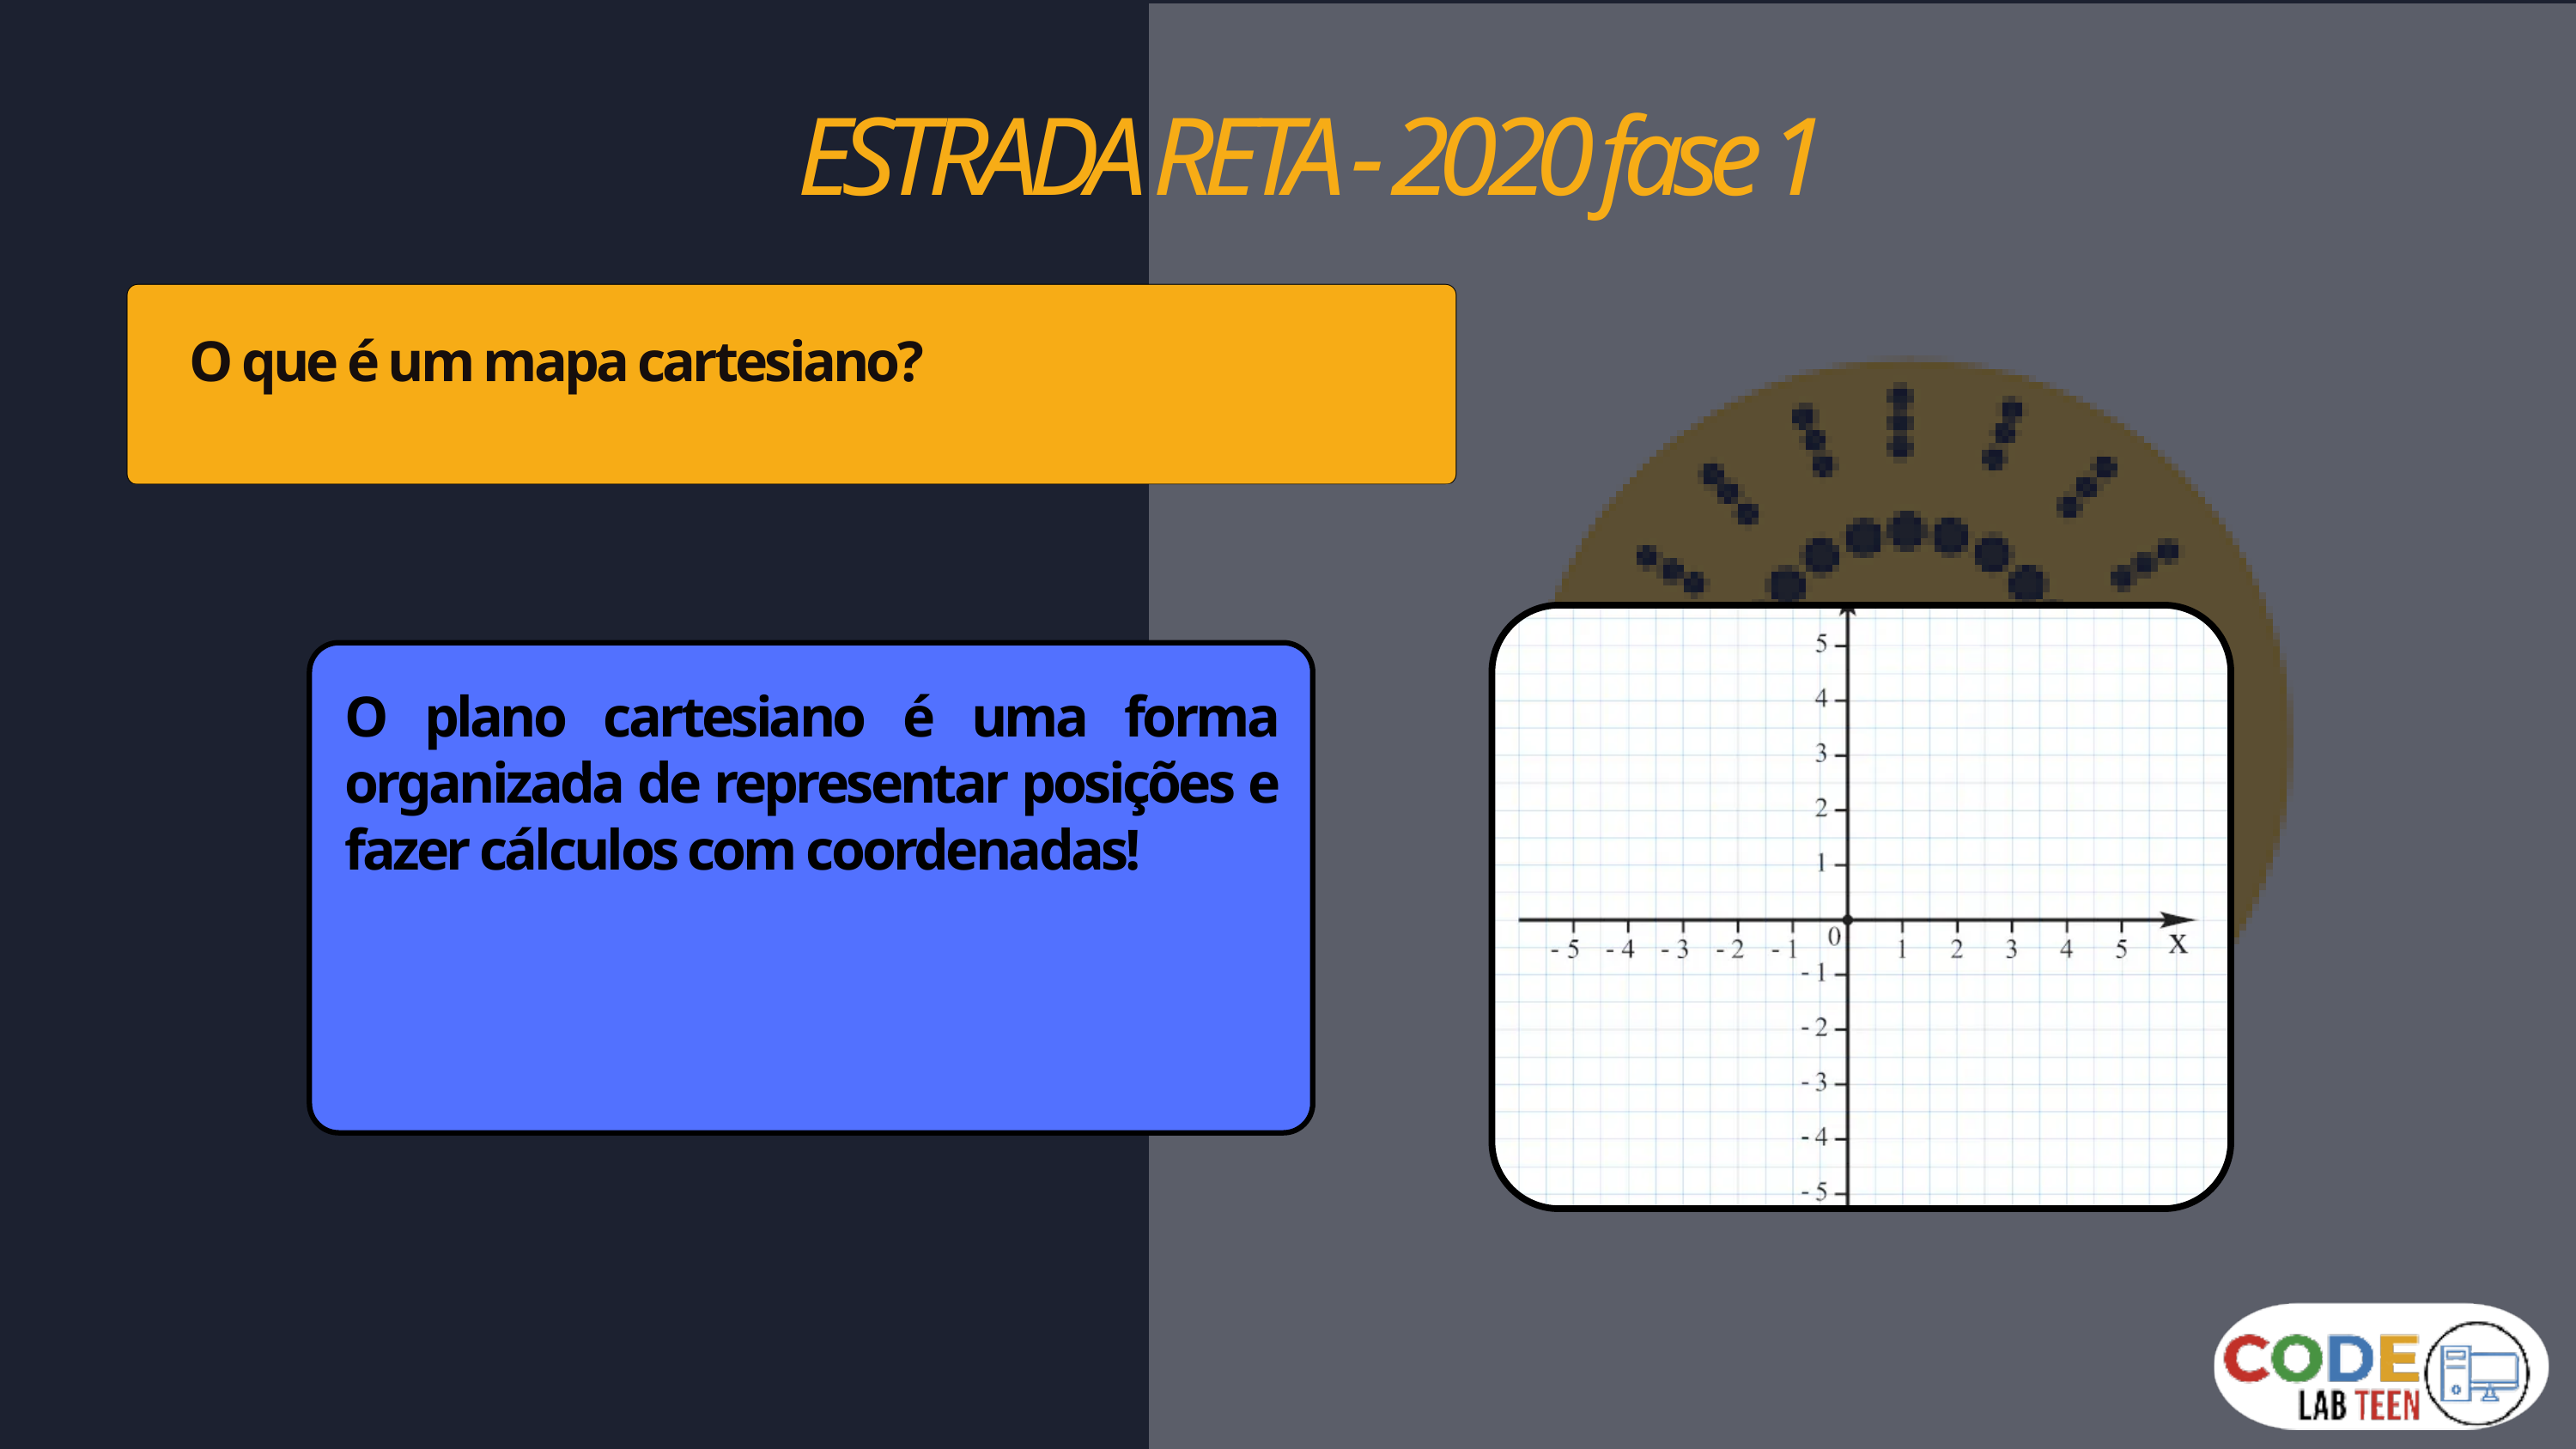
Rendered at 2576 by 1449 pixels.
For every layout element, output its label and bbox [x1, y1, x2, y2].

text_box [169, 90, 2457, 260]
text_box [1492, 604, 2232, 1210]
text_box [309, 642, 1314, 1133]
text_box [1148, 3, 2576, 1449]
text_box [125, 283, 1144, 500]
text_box [2093, 1146, 2576, 1449]
text_box [189, 325, 1251, 488]
